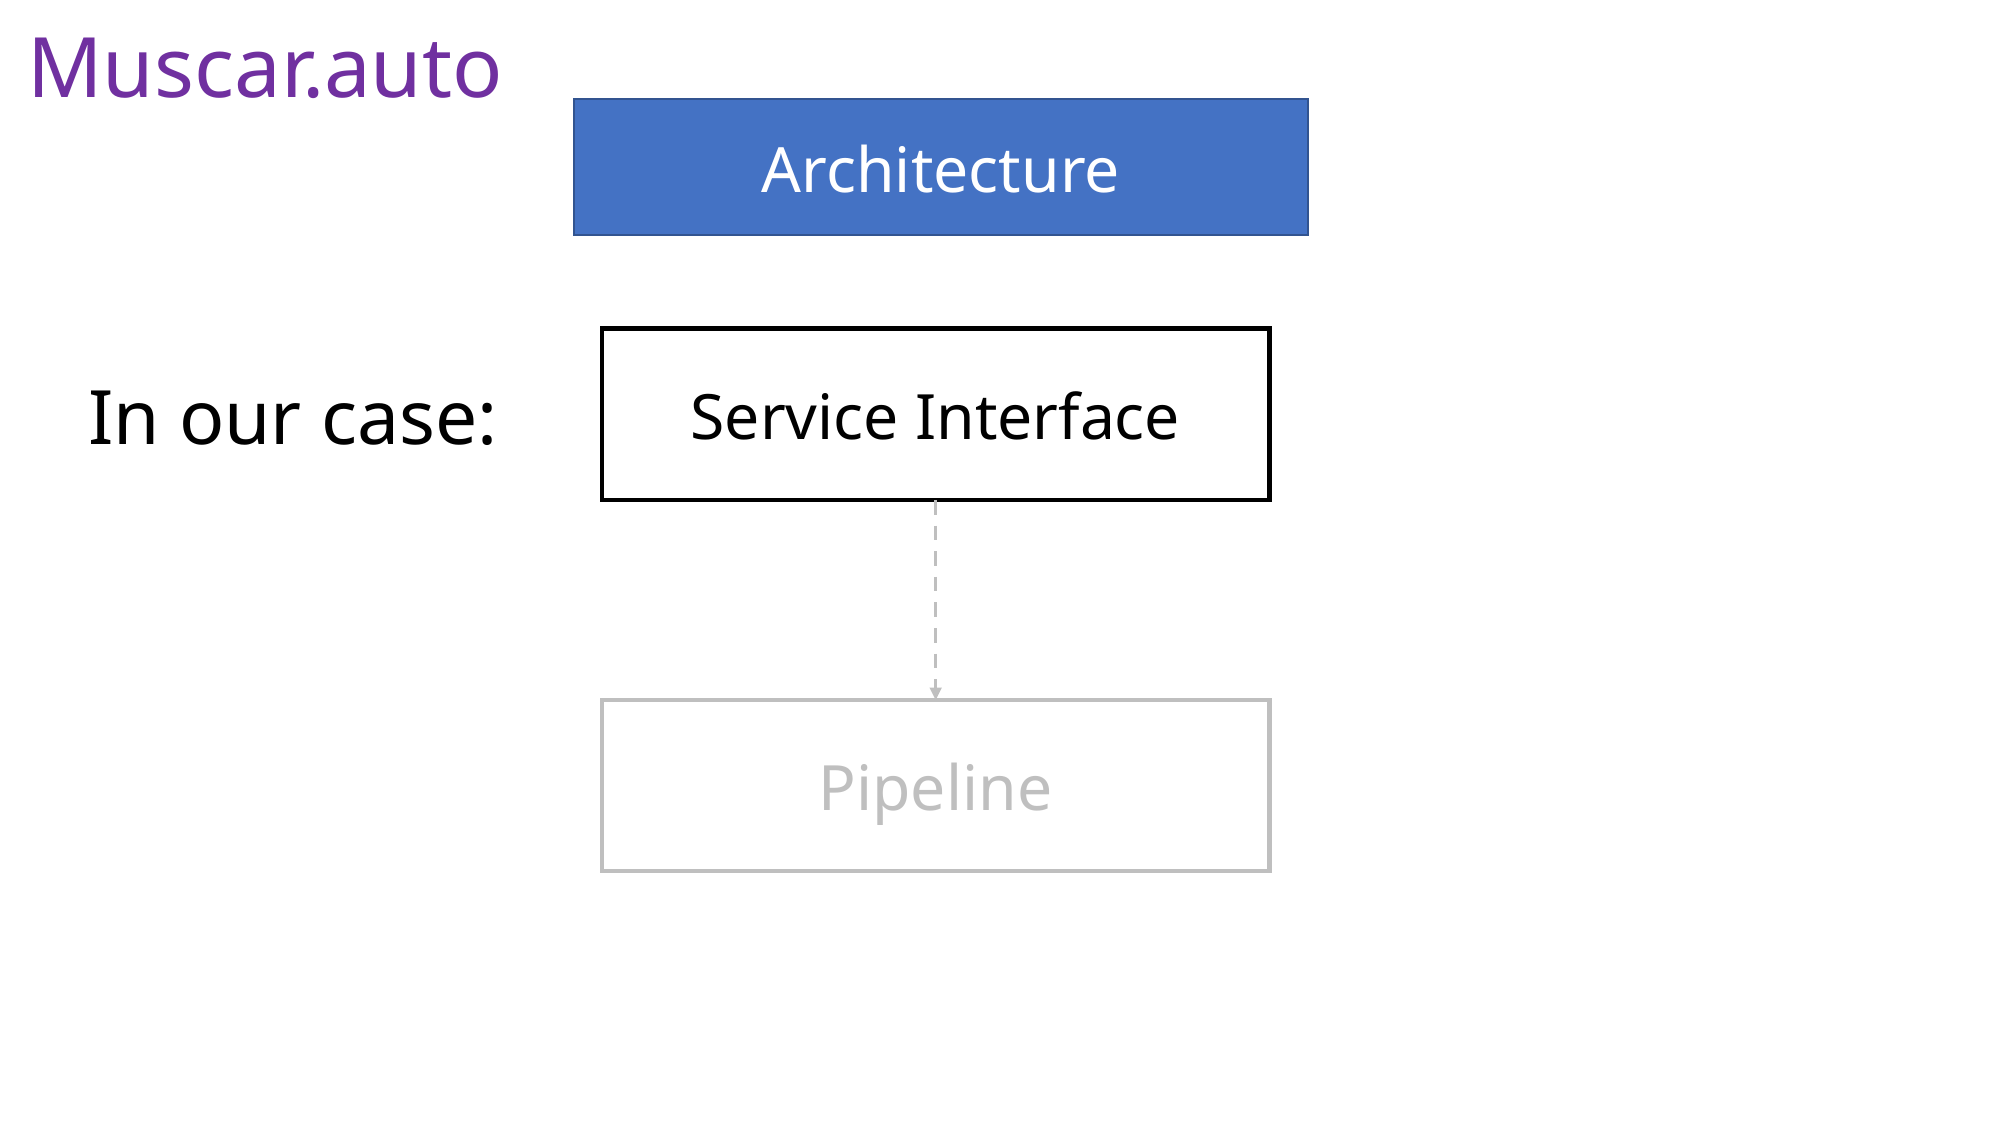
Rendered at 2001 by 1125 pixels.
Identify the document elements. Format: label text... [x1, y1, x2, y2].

text_box In our case: [73, 317, 574, 468]
text_box Muscar.auto [12, 12, 853, 129]
text_box Service Interface [601, 328, 1271, 501]
text_box Architecture [573, 98, 1309, 236]
text_box Pipeline [601, 699, 1271, 872]
